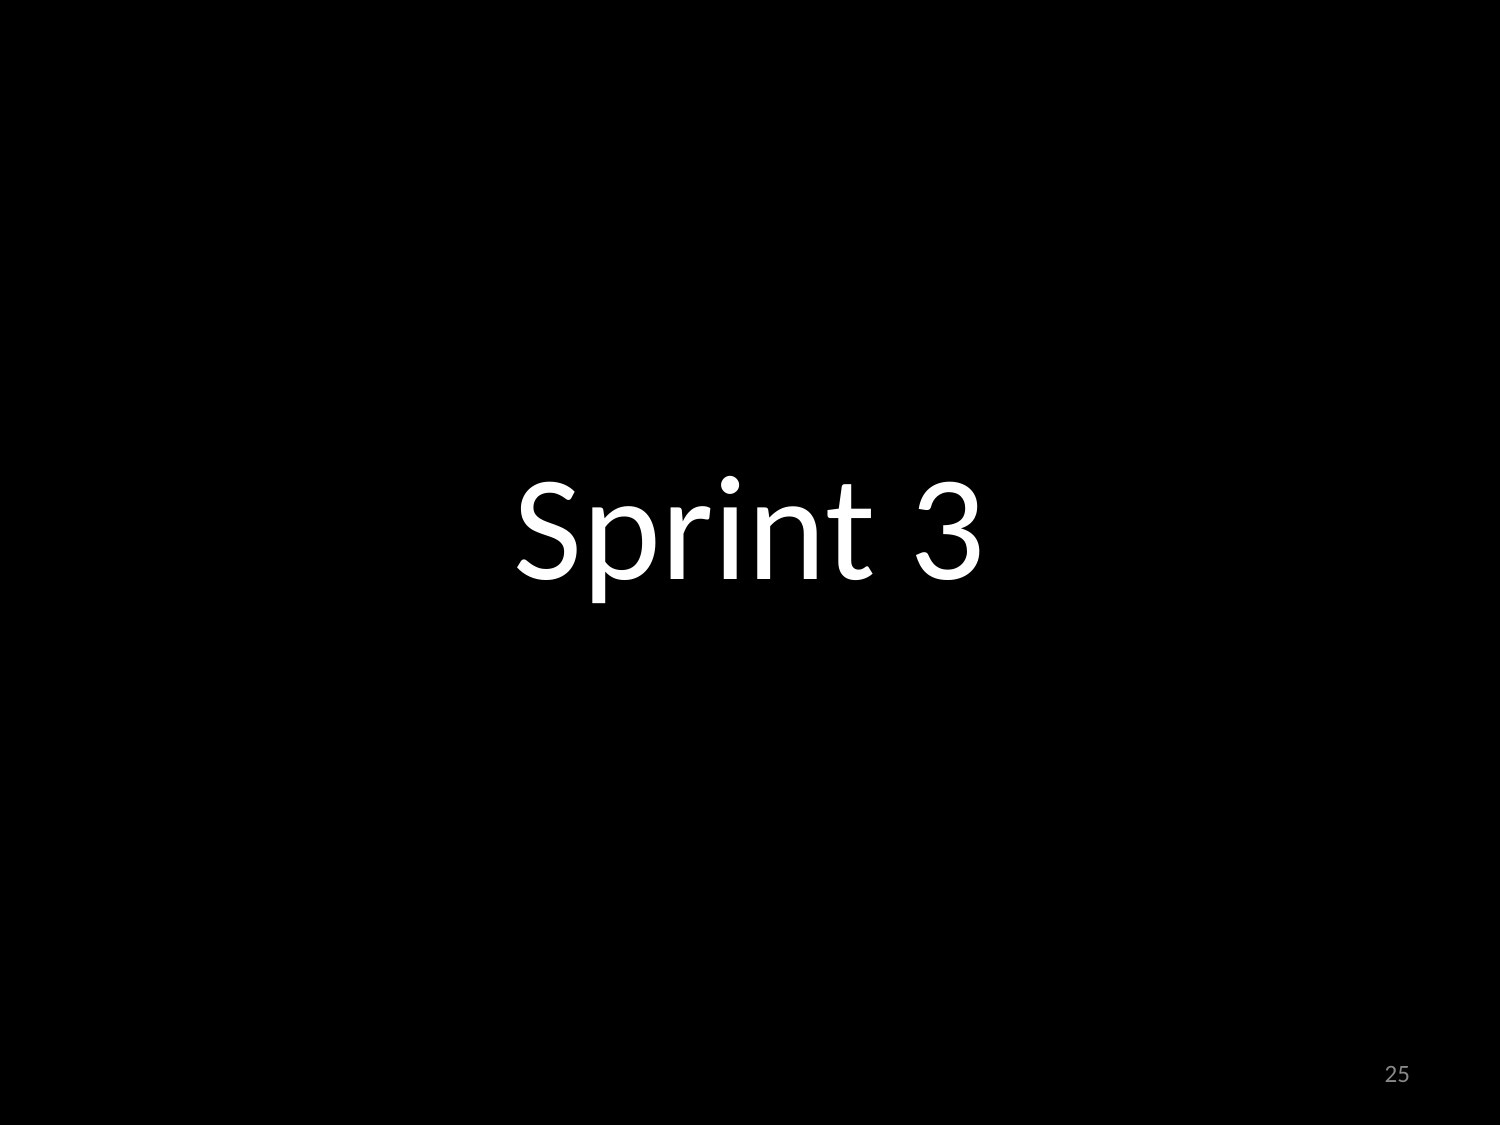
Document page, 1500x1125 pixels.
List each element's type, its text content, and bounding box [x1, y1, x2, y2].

slide_number ‹#› [1074, 1042, 1425, 1103]
list Sprint 3 [75, 212, 1425, 955]
